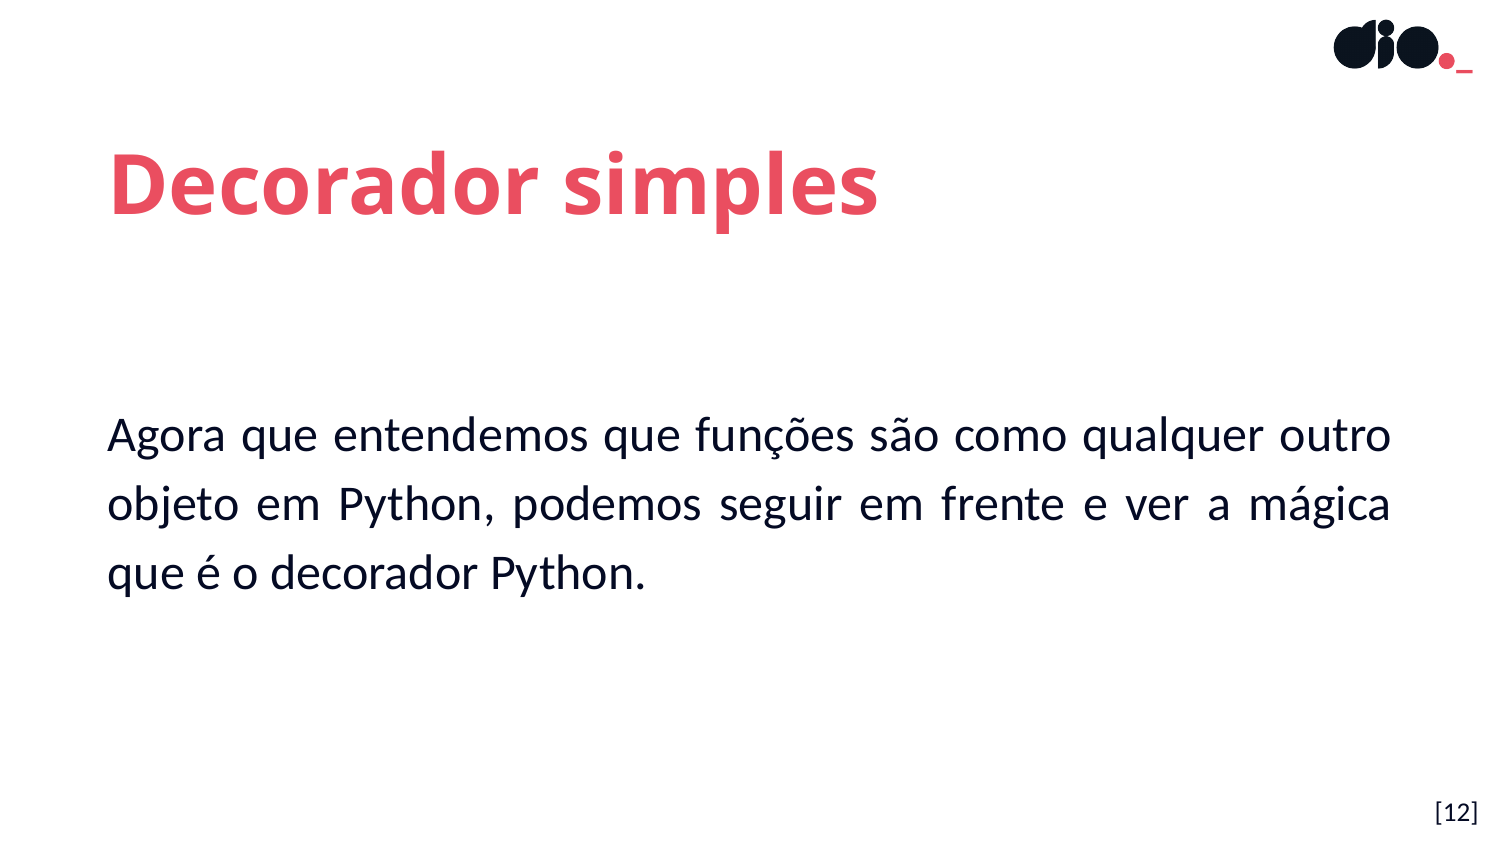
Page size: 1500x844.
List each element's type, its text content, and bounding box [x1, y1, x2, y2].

picture [1333, 19, 1473, 74]
text_box Decorador simples [92, 104, 1408, 243]
text_box Agora que entendemos que funções são como qualquer outro objeto em Python, podemos seguir em frente e ver a mágica que é o decorador Python. [92, 243, 1408, 749]
slide_number [‹#›] [1403, 779, 1494, 844]
